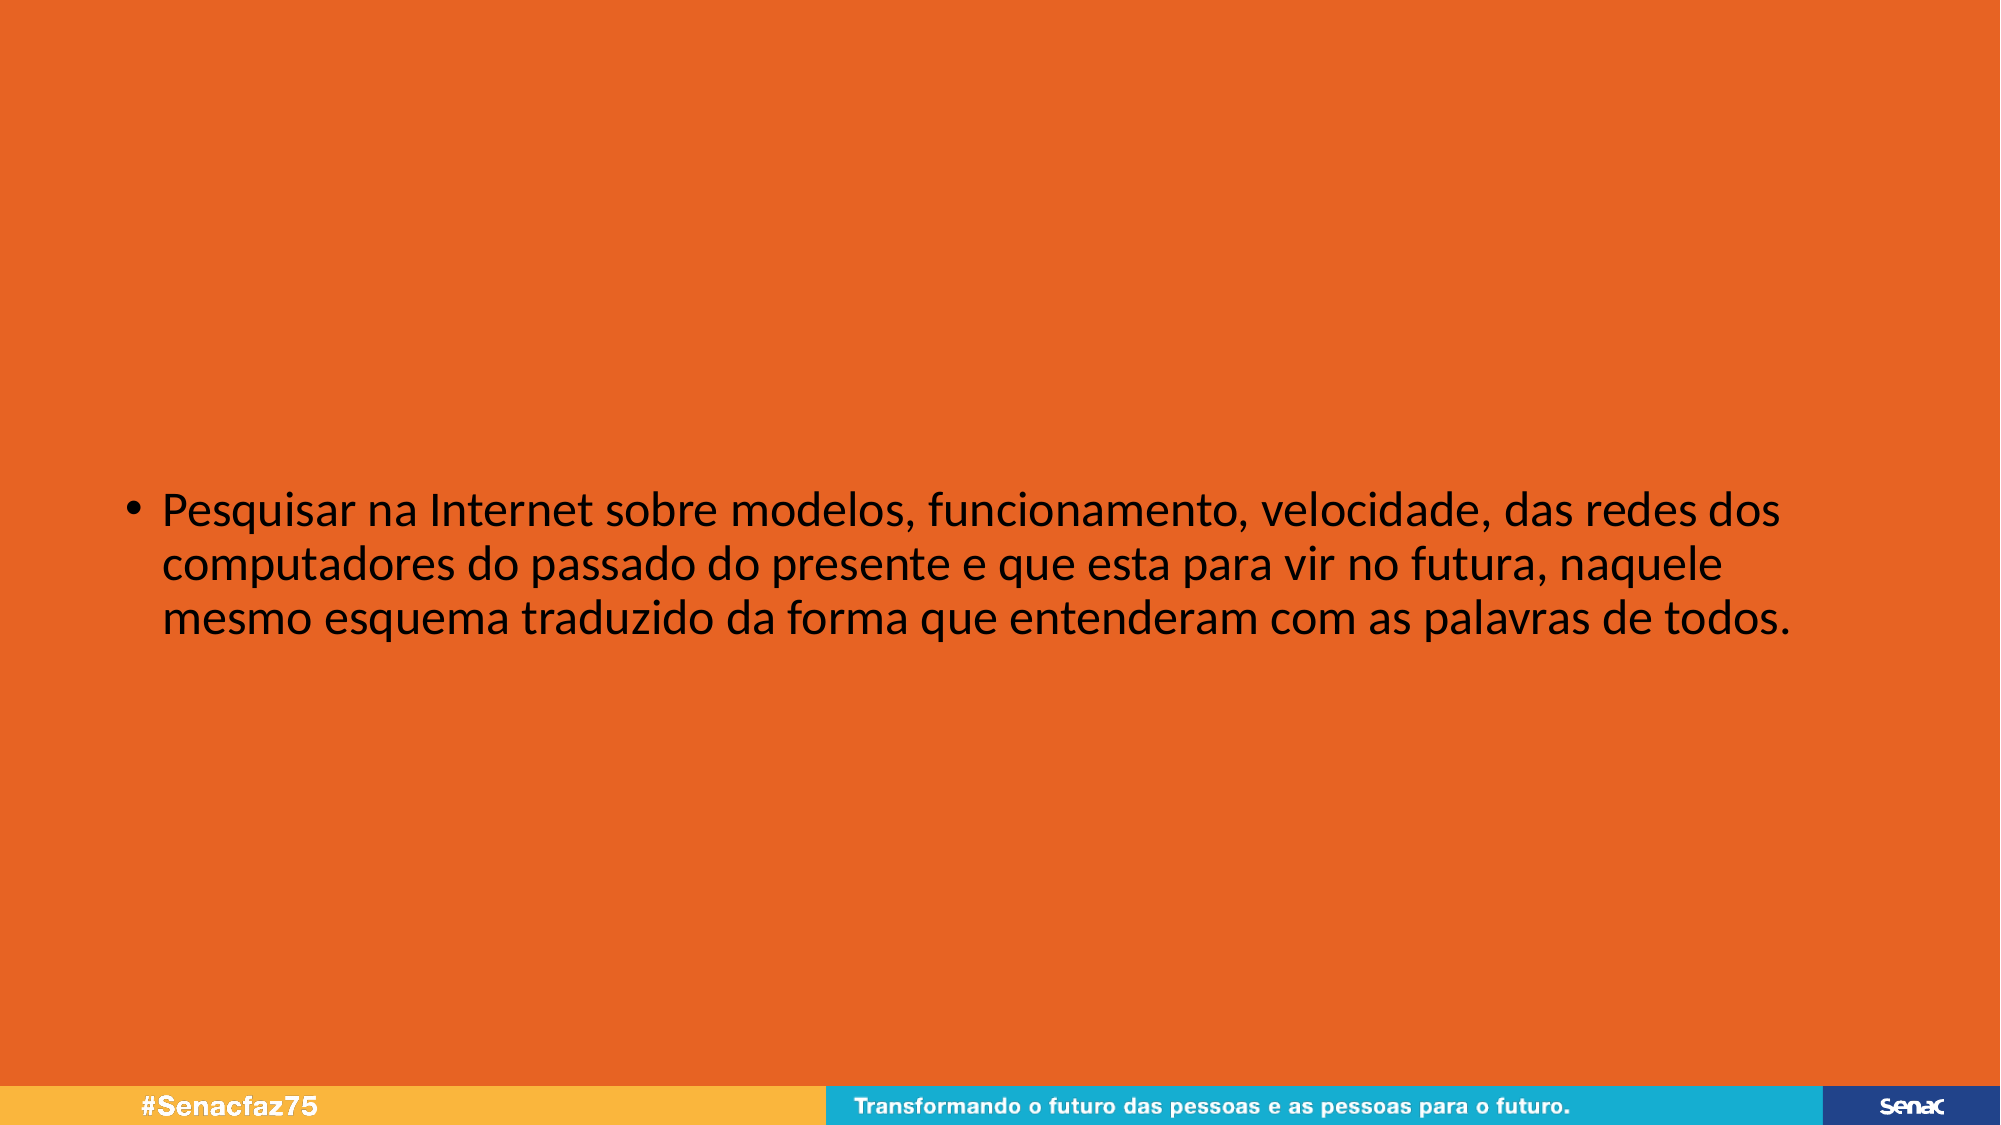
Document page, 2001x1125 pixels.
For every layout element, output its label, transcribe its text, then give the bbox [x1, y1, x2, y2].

picture [0, 1078, 2000, 1125]
text_box Pesquisar na Internet sobre modelos, funcionamento, velocidade, das redes dos computadores do passado do presente e que esta para vir no futura, naquele mesmo esquema traduzido da forma que entenderam com as palavras de todos. [110, 443, 1890, 830]
